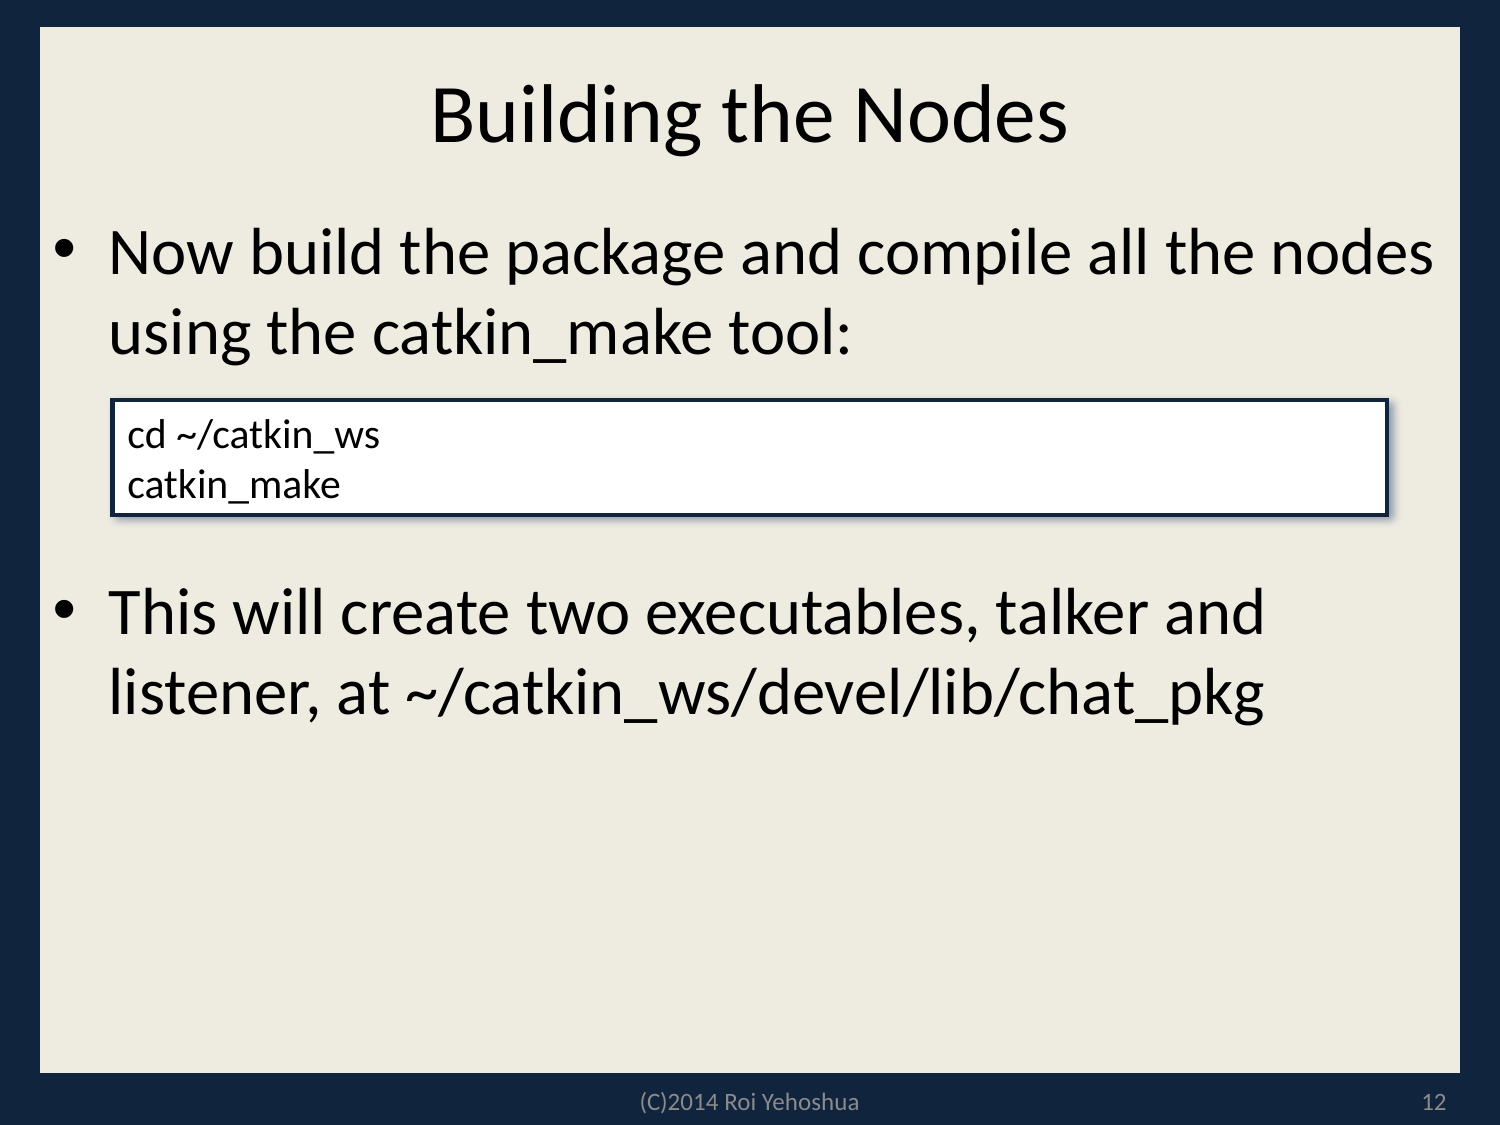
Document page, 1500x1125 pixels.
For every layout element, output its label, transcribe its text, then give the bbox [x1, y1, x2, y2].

list Now build the package and compile all the nodes using the catkin_make tool: This will create two executables, talker and listener, at ~/catkin_ws/devel/lib/chat_pkg [37, 200, 1463, 1080]
text_box cd ~/catkin_ws catkin_make [112, 399, 1388, 515]
slide_number 12 [1111, 1074, 1462, 1125]
title Building the Nodes [37, 31, 1463, 188]
footer (C)2014 Roi Yehoshua [512, 1074, 988, 1125]
